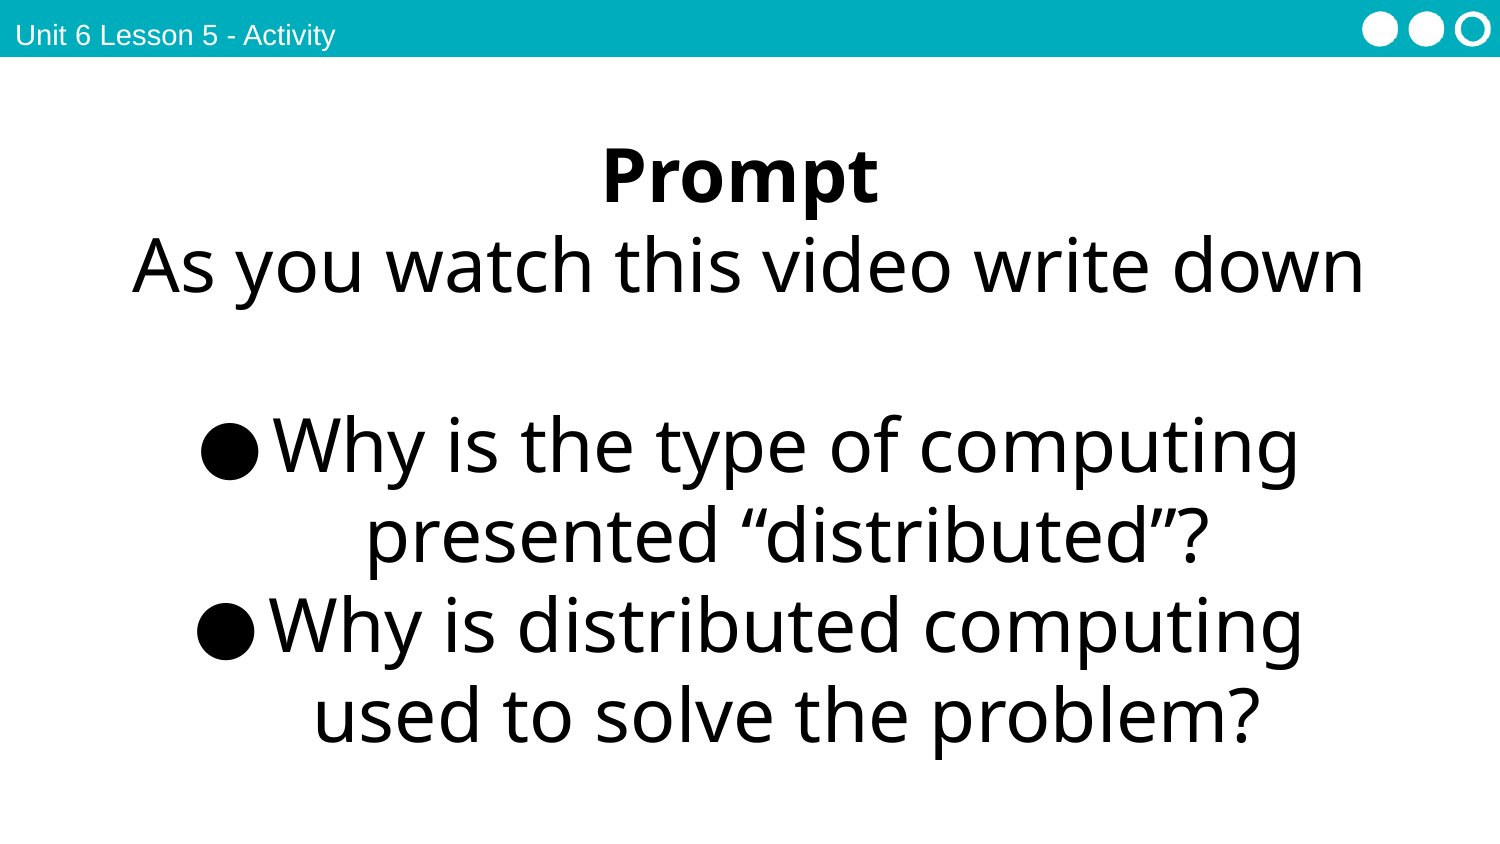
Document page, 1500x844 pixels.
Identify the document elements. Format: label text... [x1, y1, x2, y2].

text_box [1364, 13, 1488, 45]
text_box Prompt As you watch this video write down Why is the type of computing presented “distributed”? Why is distributed computing used to solve the problem? [85, 112, 1415, 751]
text_box Unit 6 Lesson 5 - Activity [0, 0, 750, 58]
picture [0, 0, 1500, 844]
